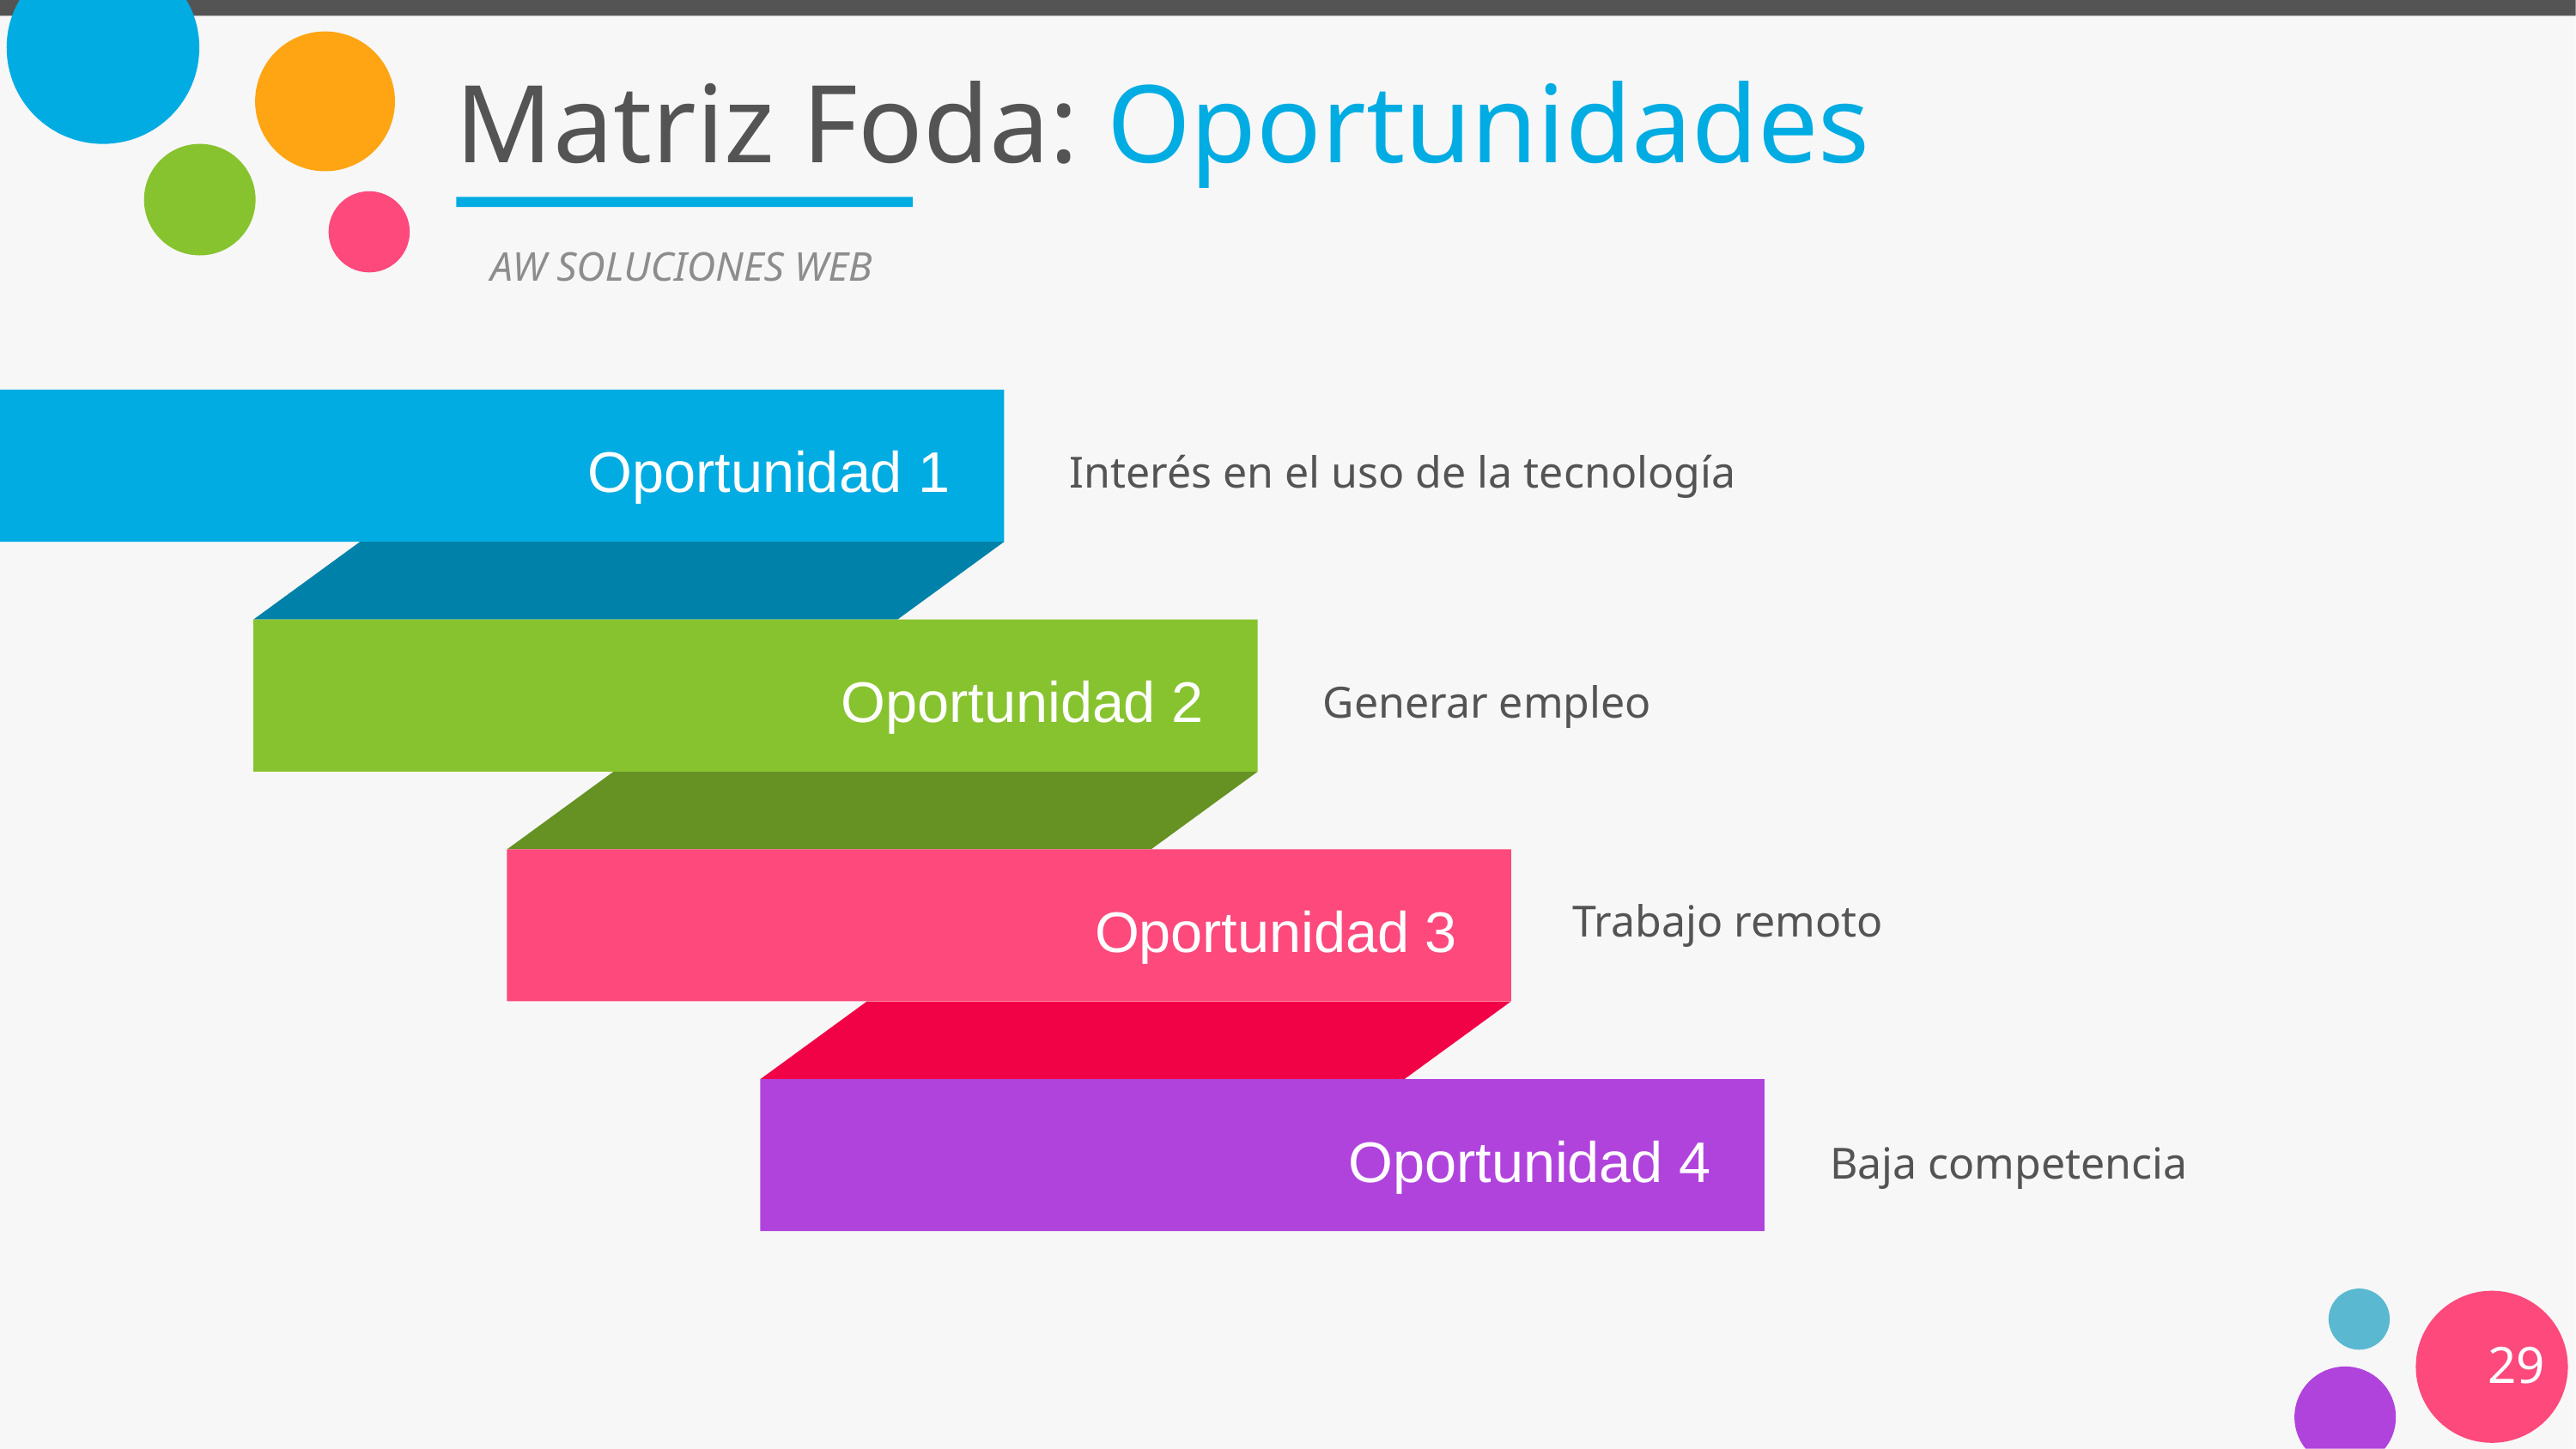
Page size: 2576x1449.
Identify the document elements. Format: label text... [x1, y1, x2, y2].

slide_number 29 [2415, 1328, 2568, 1406]
list Oportunidad 1 [53, 412, 974, 514]
list Generar empleo [1267, 605, 2049, 786]
list Baja competencia [1774, 1065, 2556, 1247]
text_box AW SOLUCIONES WEB [467, 229, 2486, 301]
list Oportunidad 4 [814, 1101, 1735, 1203]
list Oportunidad 2 [307, 641, 1227, 743]
text_box Trabajo remoto [1517, 824, 2299, 1005]
list Interés en el uso de la tecnología [1013, 375, 1795, 557]
title Matriz Foda: Oportunidades [433, 34, 2454, 204]
list Oportunidad 3 [560, 871, 1480, 973]
